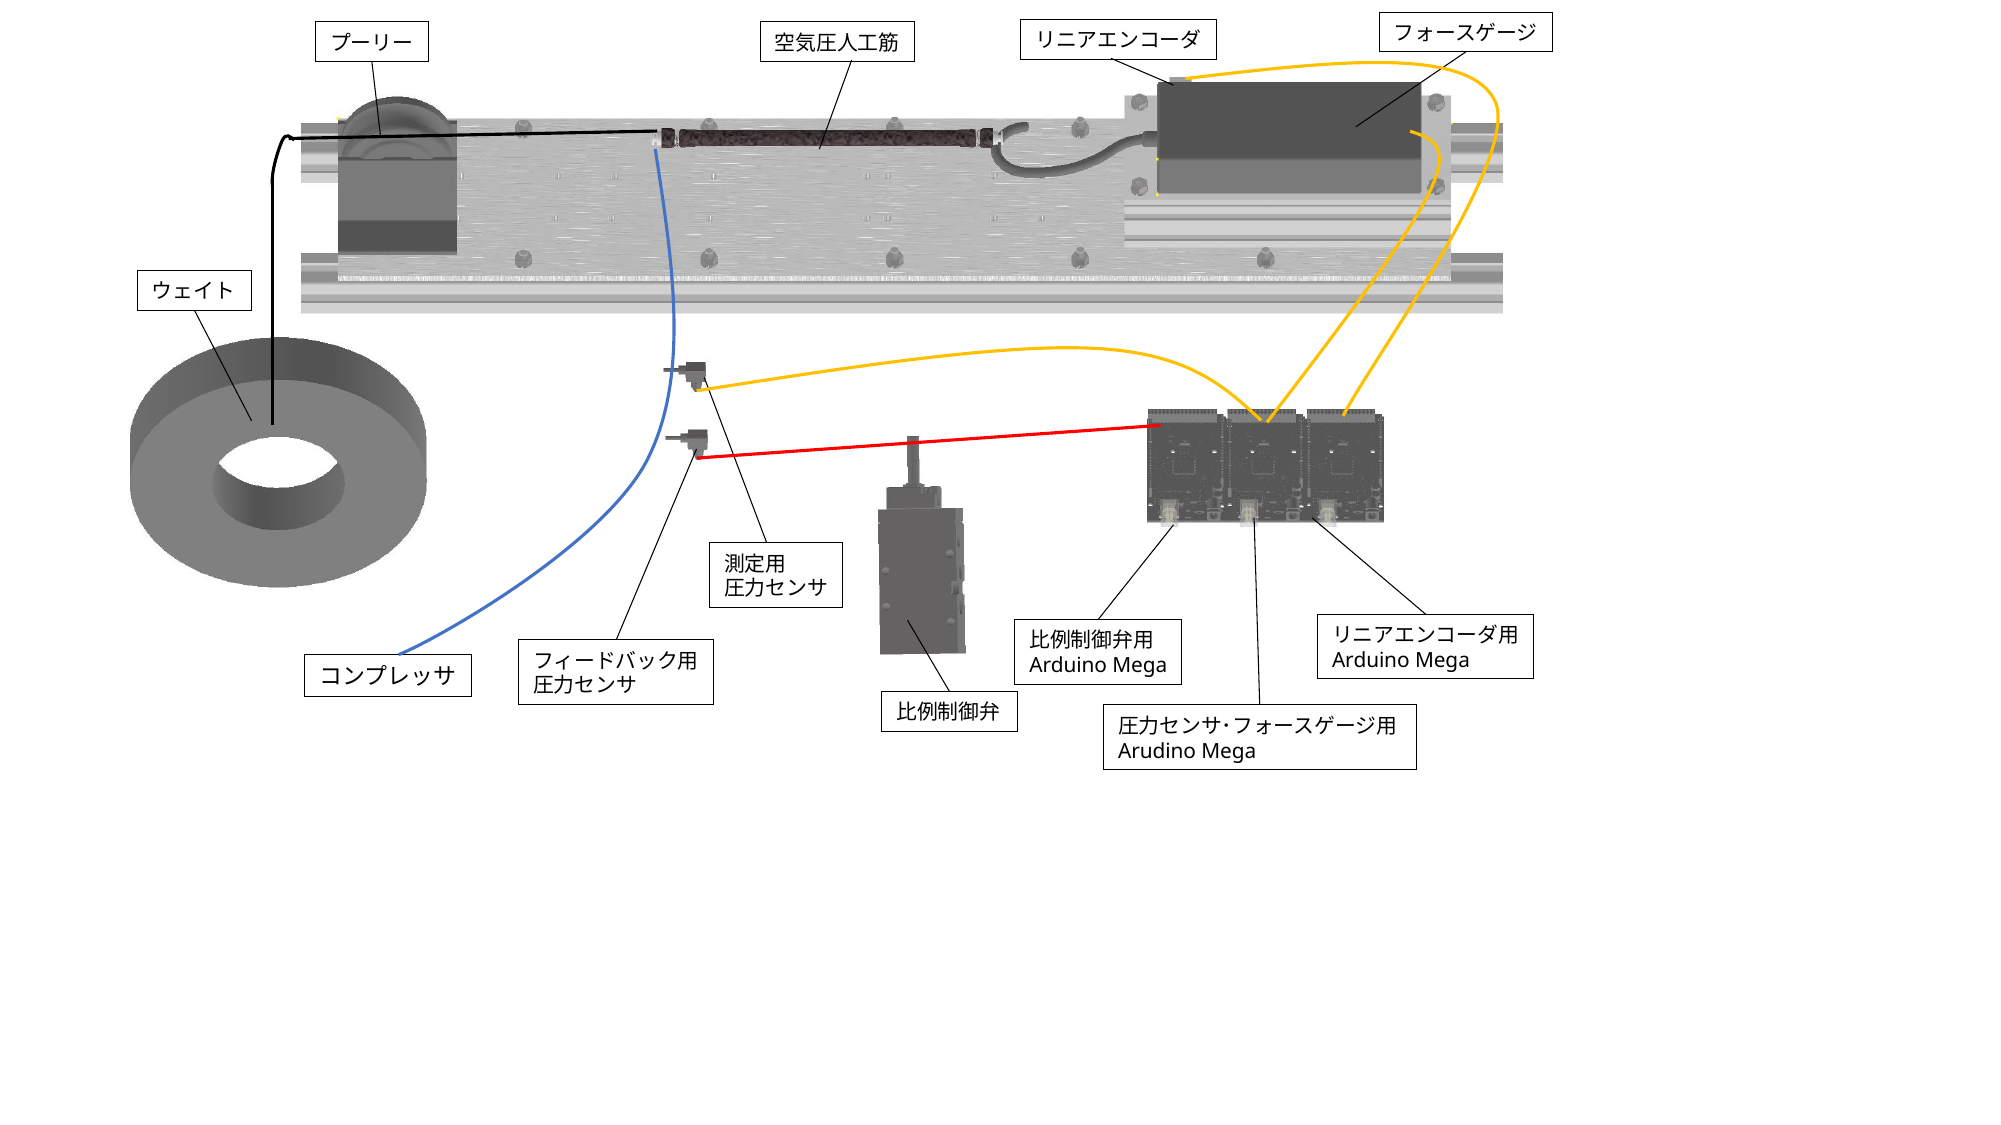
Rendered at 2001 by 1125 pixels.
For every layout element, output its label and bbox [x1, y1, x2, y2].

picture [24, 6, 2000, 773]
text_box [371, 62, 381, 138]
text_box [1355, 52, 1467, 127]
text_box [1312, 517, 1426, 615]
text_box [1254, 517, 1260, 705]
text_box [704, 377, 767, 543]
text_box [1111, 58, 1174, 86]
text_box [819, 59, 852, 150]
text_box [1098, 524, 1174, 620]
text_box [194, 310, 252, 421]
text_box [907, 620, 950, 692]
text_box [616, 448, 697, 640]
